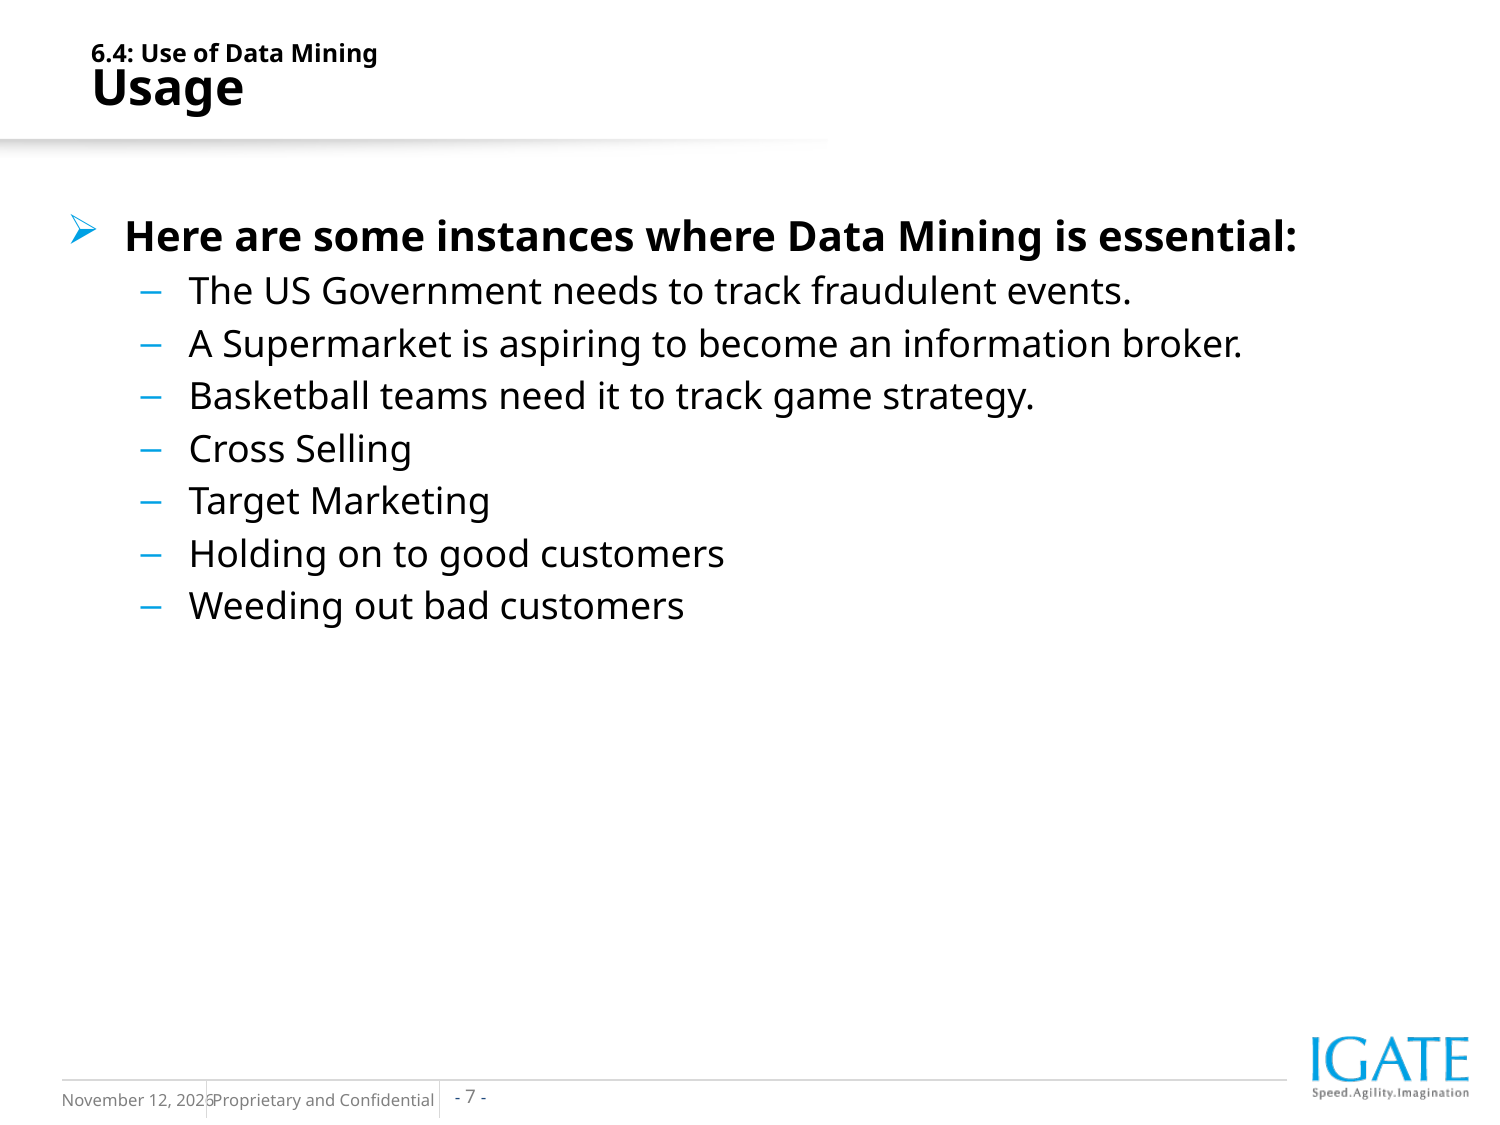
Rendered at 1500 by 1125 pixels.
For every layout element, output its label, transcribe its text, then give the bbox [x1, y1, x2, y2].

picture [0, 112, 919, 174]
footer [512, 1042, 988, 1103]
picture [1304, 1028, 1475, 1105]
text_box 6.4: Use of Data Mining Usage [76, 20, 1414, 138]
text_box Here are some instances where Data Mining is essential: The US Government needs to track fraudulent events. A Supermarket is aspiring to become an information broker. Basketball teams need it to track game strategy. Cross Selling Target Marketing Holding on to good customers Weeding out bad customers [52, 202, 1402, 1027]
